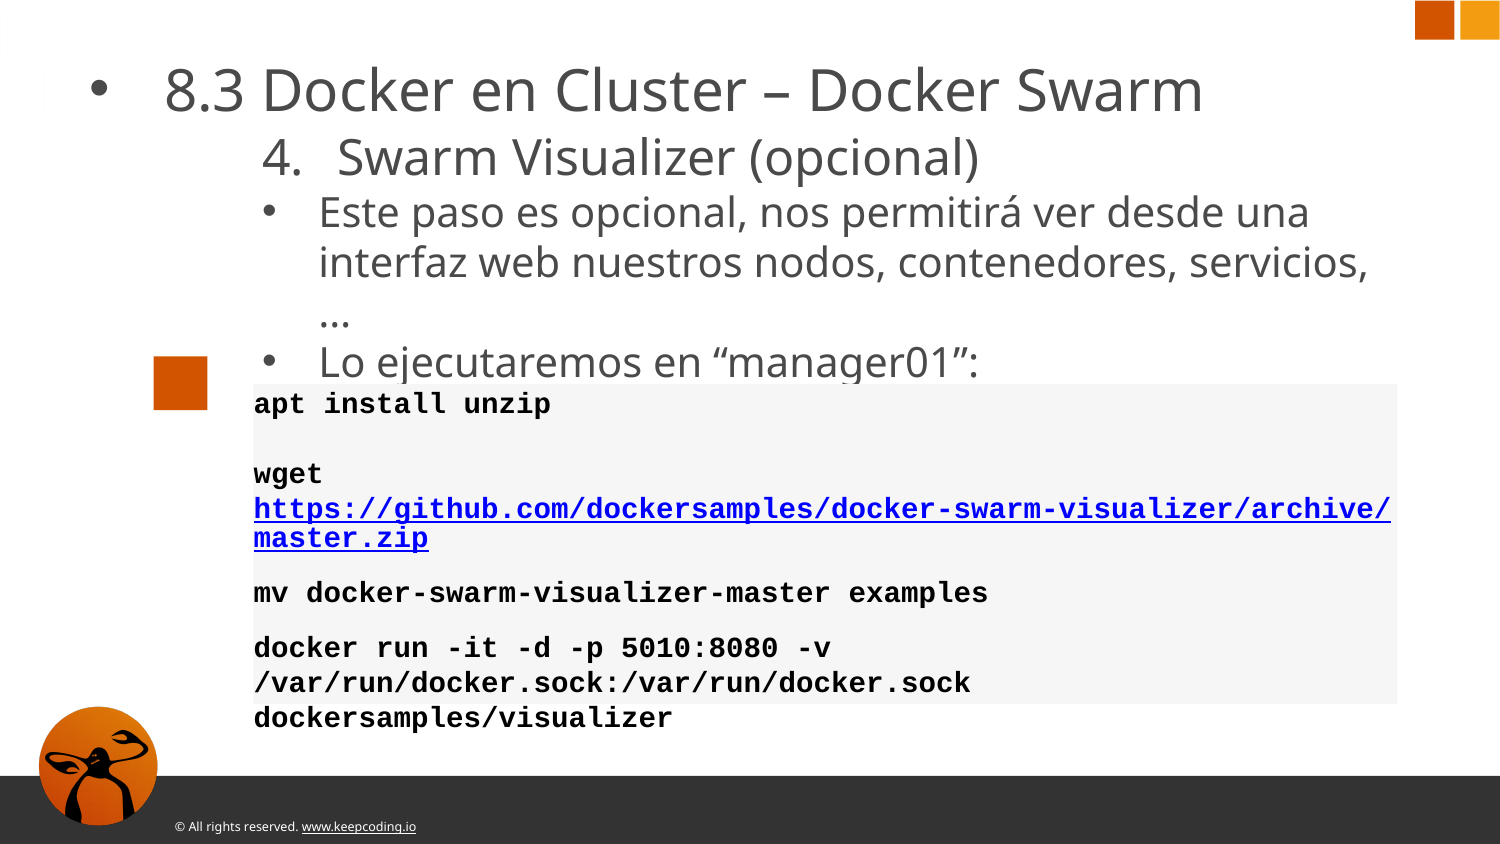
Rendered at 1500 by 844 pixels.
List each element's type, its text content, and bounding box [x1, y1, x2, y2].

text_box Swarm Visualizer (opcional) Este paso es opcional, nos permitirá ver desde una interfaz web nuestros nodos, contenedores, servicios, … Lo ejecutaremos en “manager01”: [216, 117, 1398, 673]
text_box apt install unzip wget https://github.com/dockersamples/docker-swarm-visualizer/archive/master.zip mv docker-swarm-visualizer-master examples docker run -it -d -p 5010:8080 -v /var/run/docker.sock:/var/run/docker.sock dockersamples/visualizer [253, 384, 1398, 704]
picture [0, 673, 246, 844]
subtitle 8.3 Docker en Cluster – Docker Swarm [43, 44, 1441, 175]
